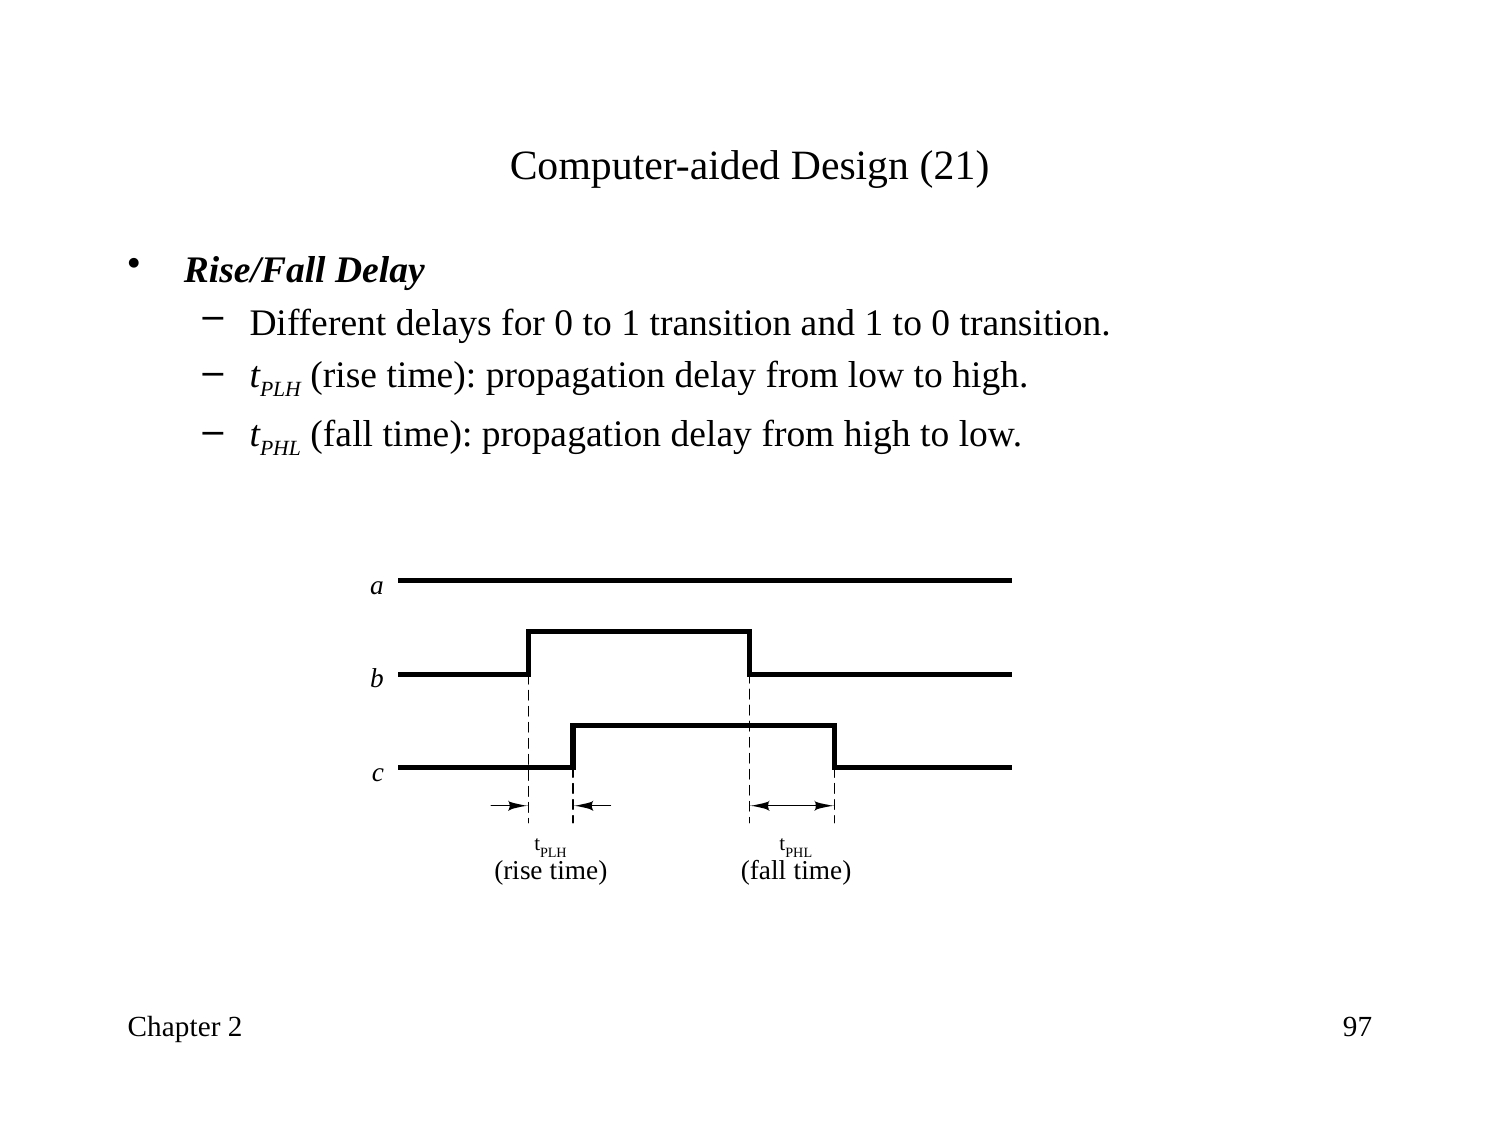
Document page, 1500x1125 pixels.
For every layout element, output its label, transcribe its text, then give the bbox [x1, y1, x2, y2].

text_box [362, 562, 1026, 896]
footer Chapter 2 [112, 988, 588, 1063]
title Computer-aided Design (21) [112, 99, 1388, 226]
list Rise/Fall Delay Different delays for 0 to 1 transition and 1 to 0 transition. tPLH (rise time): propagation delay from low to high. tPHL (fall time): propagation delay from high to low. [112, 237, 1388, 988]
slide_number 97 [1074, 988, 1388, 1063]
